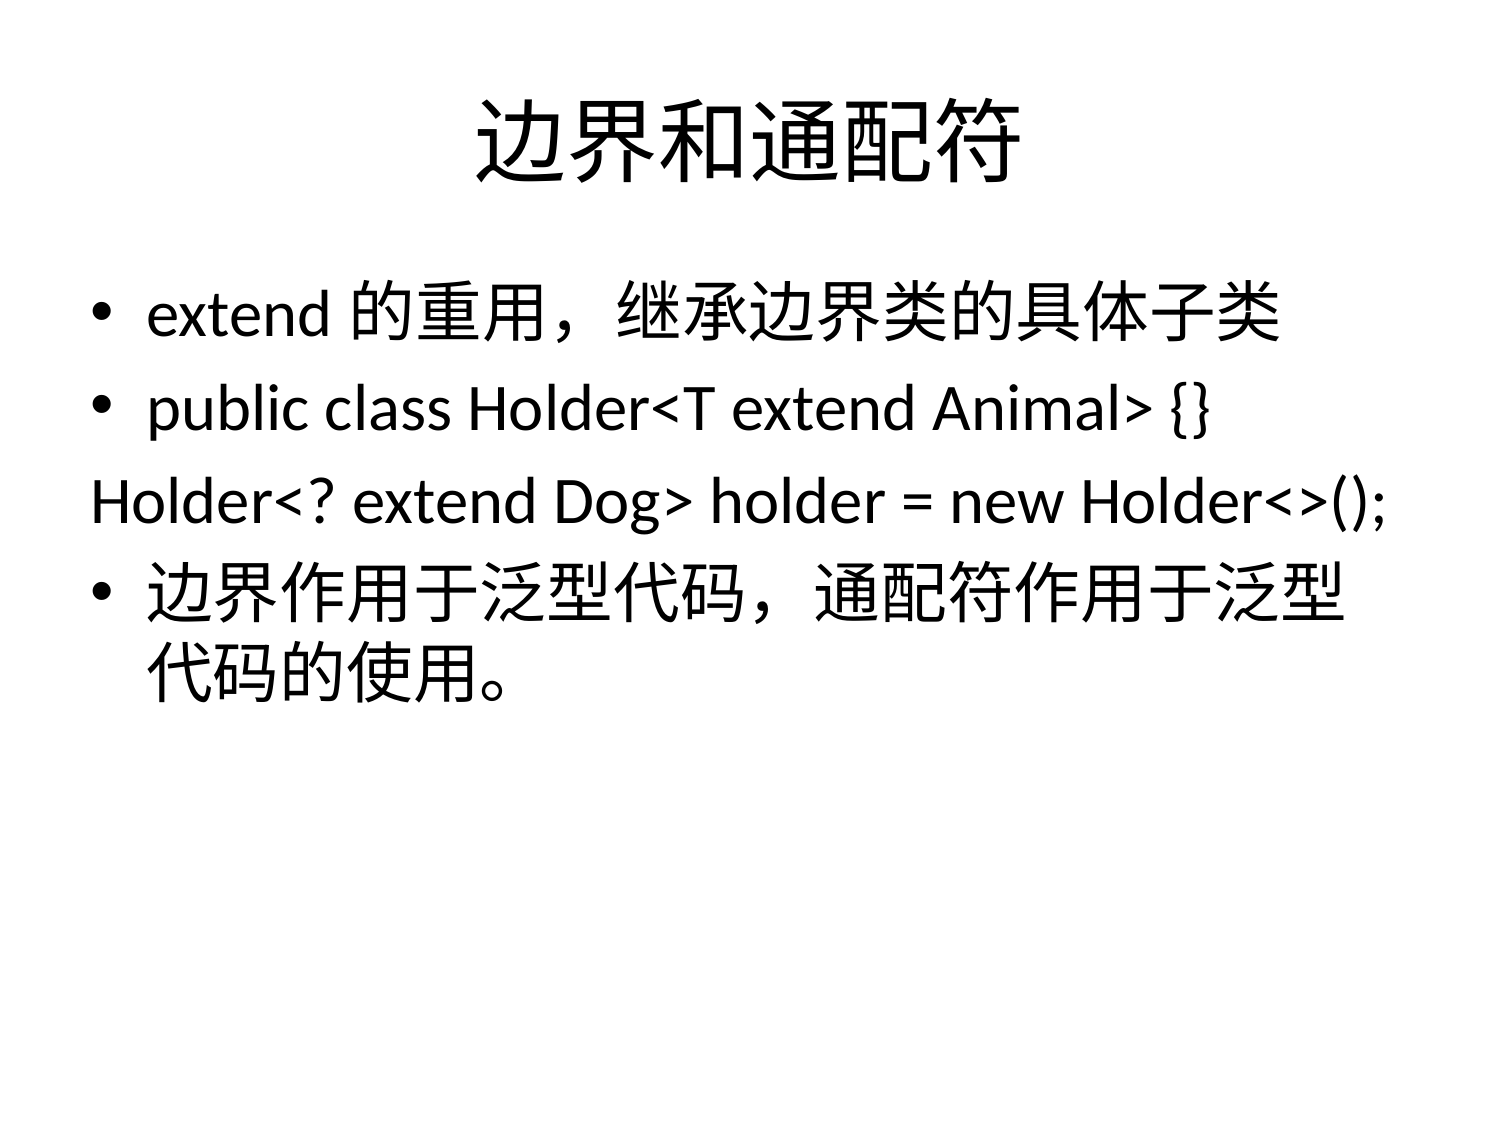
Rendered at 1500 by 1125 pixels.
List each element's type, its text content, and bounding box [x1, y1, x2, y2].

list extend的重用，继承边界类的具体子类 public class Holder<T extend Animal> {} Holder<? extend Dog> holder = new Holder<>(); 边界作用于泛型代码，通配符作用于泛型代码的使用。 [75, 262, 1425, 1005]
title 边界和通配符 [75, 45, 1425, 233]
